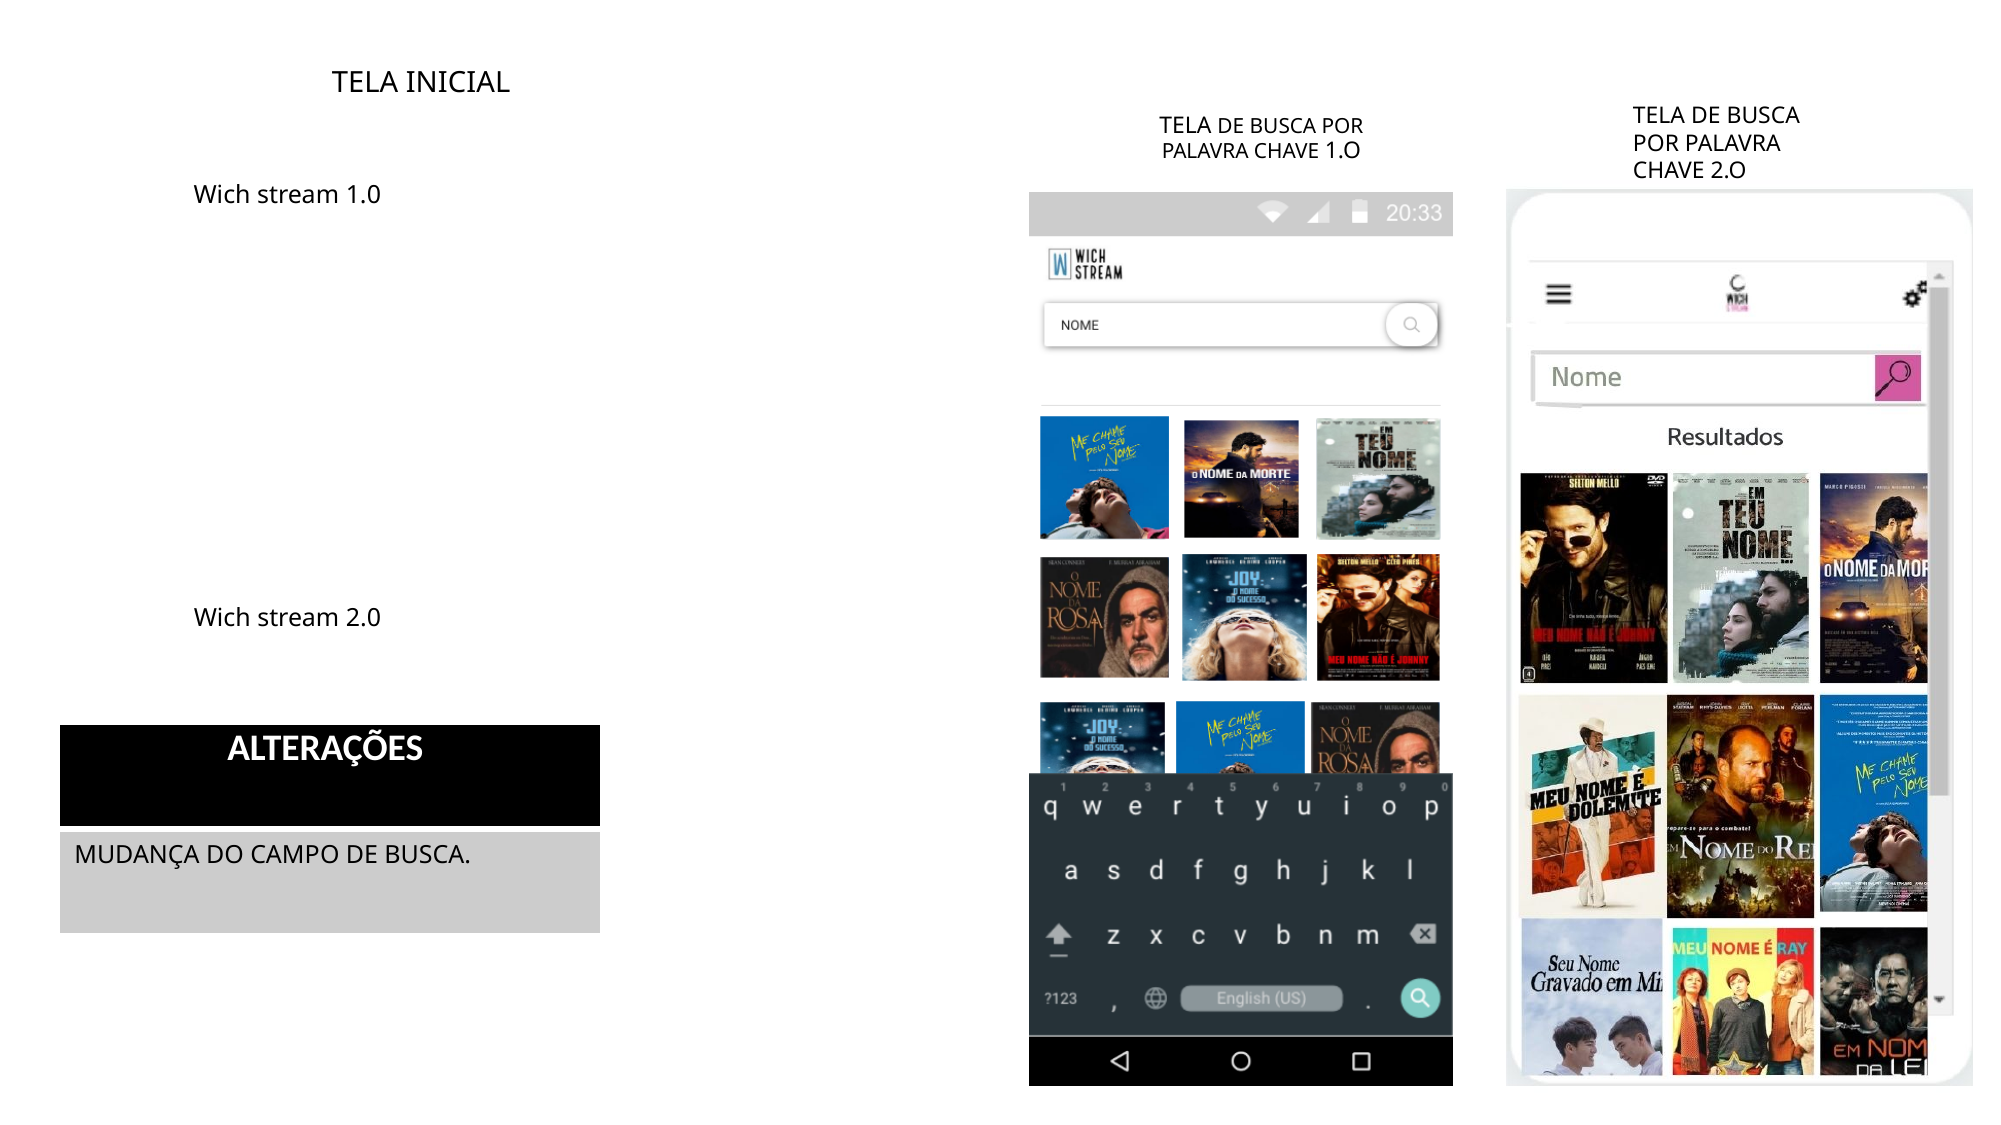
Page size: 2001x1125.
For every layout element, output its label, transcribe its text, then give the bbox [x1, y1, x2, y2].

text_box TELA DE BUSCA POR PALAVRA CHAVE 2.O [1618, 93, 2000, 191]
title TELA INICIAL [211, 63, 639, 107]
picture [1501, 180, 1973, 1099]
table_header ALTERAÇÕES [60, 725, 600, 826]
text_box Wich stream 2.0 [178, 594, 454, 639]
subtitle TELA DE BUSCA POR PALAVRA CHAVE 1.O [1139, 106, 1384, 192]
picture [1028, 192, 1453, 1086]
text_box Wich stream 1.0 [178, 170, 617, 216]
table_cell MUDANÇA DO CAMPO DE BUSCA. [60, 832, 600, 933]
